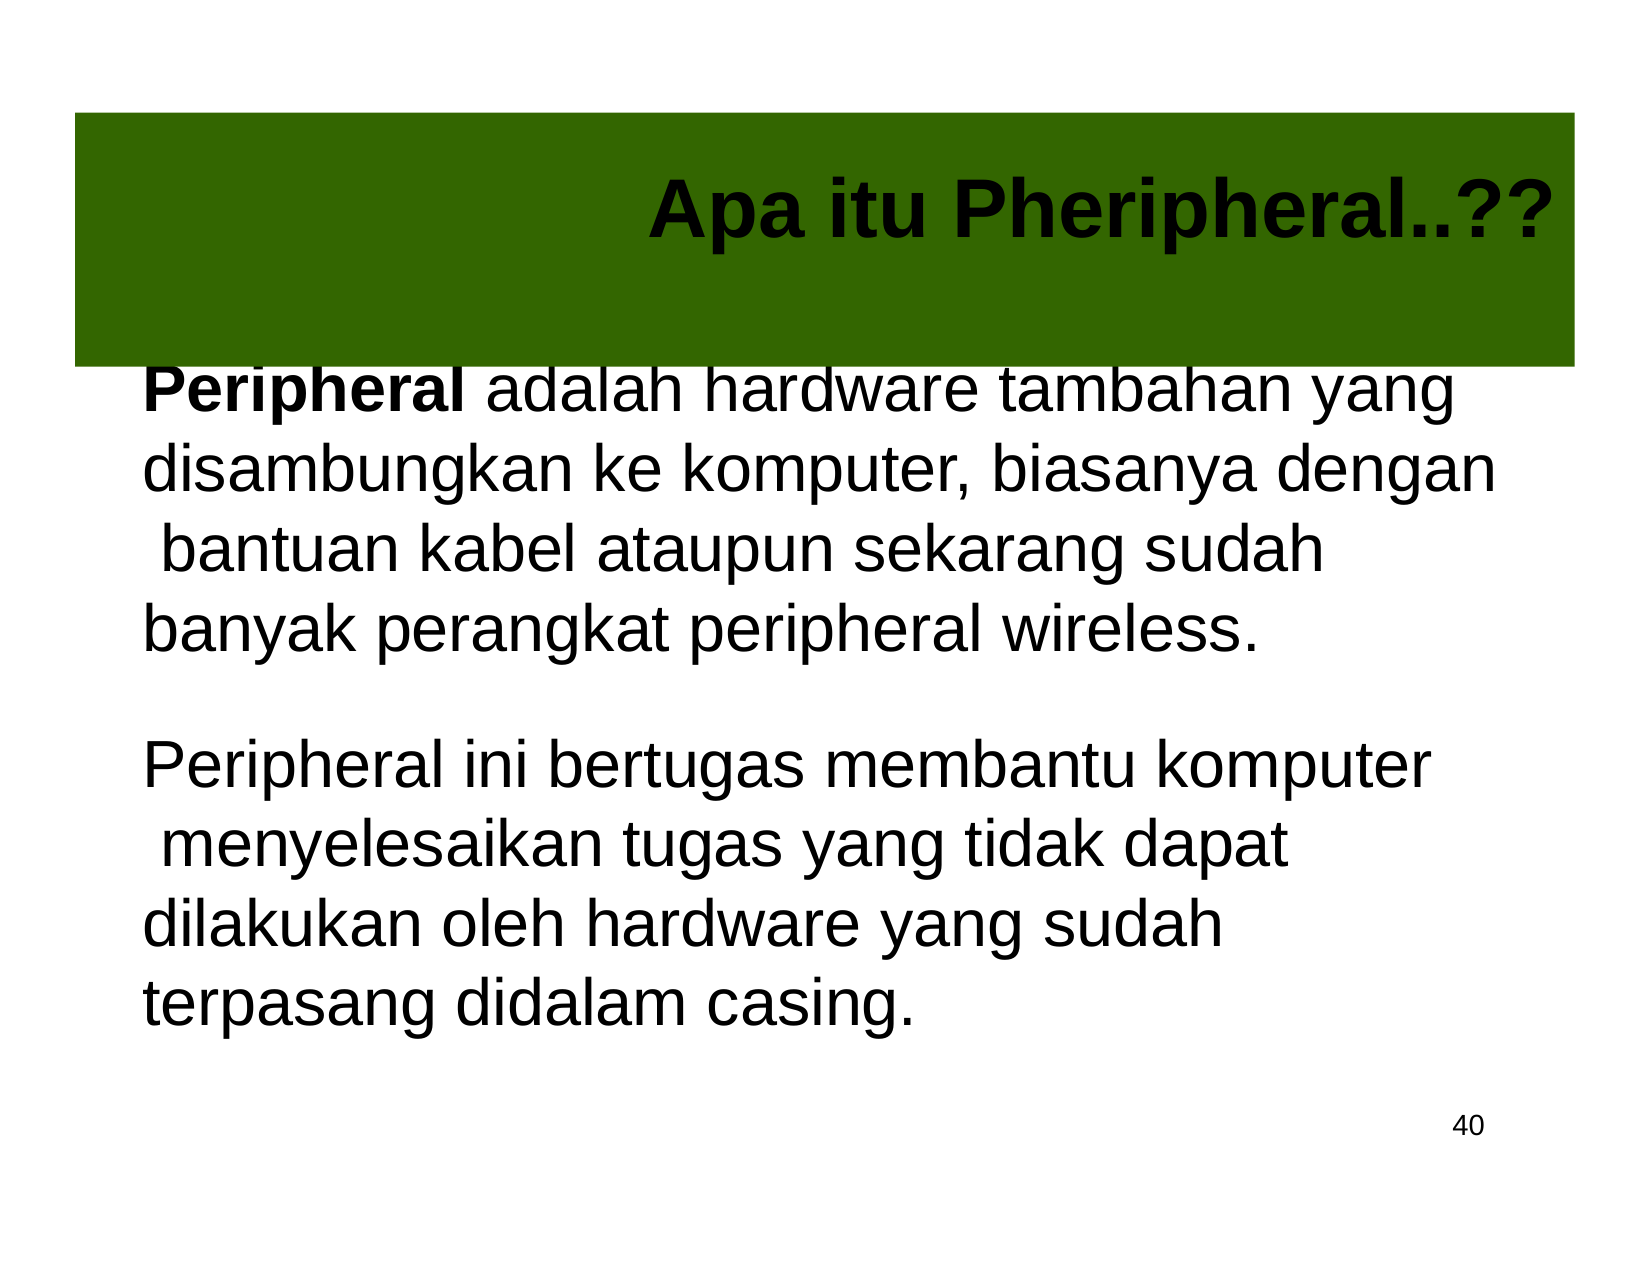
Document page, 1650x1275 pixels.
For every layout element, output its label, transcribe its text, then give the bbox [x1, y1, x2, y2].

text_box Peripheral adalah hardware tambahan yang disambungkan ke komputer, biasanya dengan bantuan kabel ataupun sekarang sudah banyak perangkat peripheral wireless. Peripheral ini bertugas membantu komputer menyelesaikan tugas yang tidak dapat dilakukan oleh hardware yang sudah terpasang didalam casing. [140, 367, 1507, 1041]
title Apa itu Pheripheral..?? [75, 112, 1575, 367]
slide_number 40 [1448, 1109, 1489, 1275]
